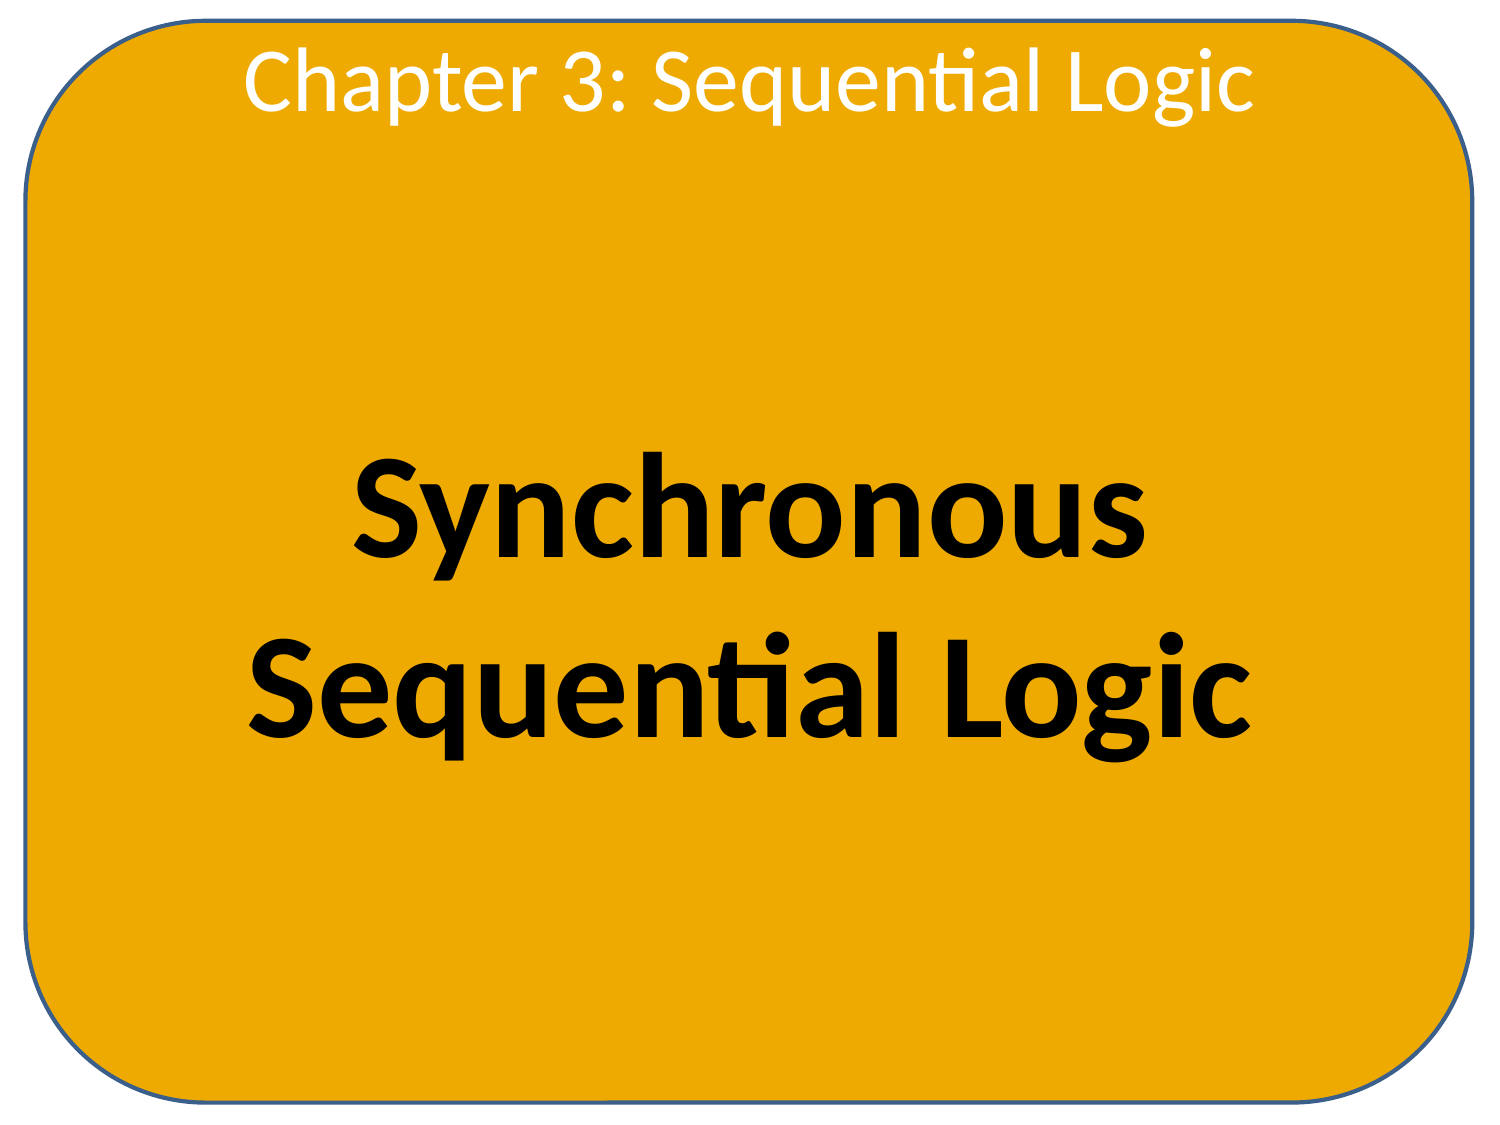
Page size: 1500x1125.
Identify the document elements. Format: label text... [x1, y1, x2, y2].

text_box Synchronous Sequential Logic [0, 399, 1500, 663]
text_box Chapter 3: Sequential Logic [0, 12, 1500, 138]
